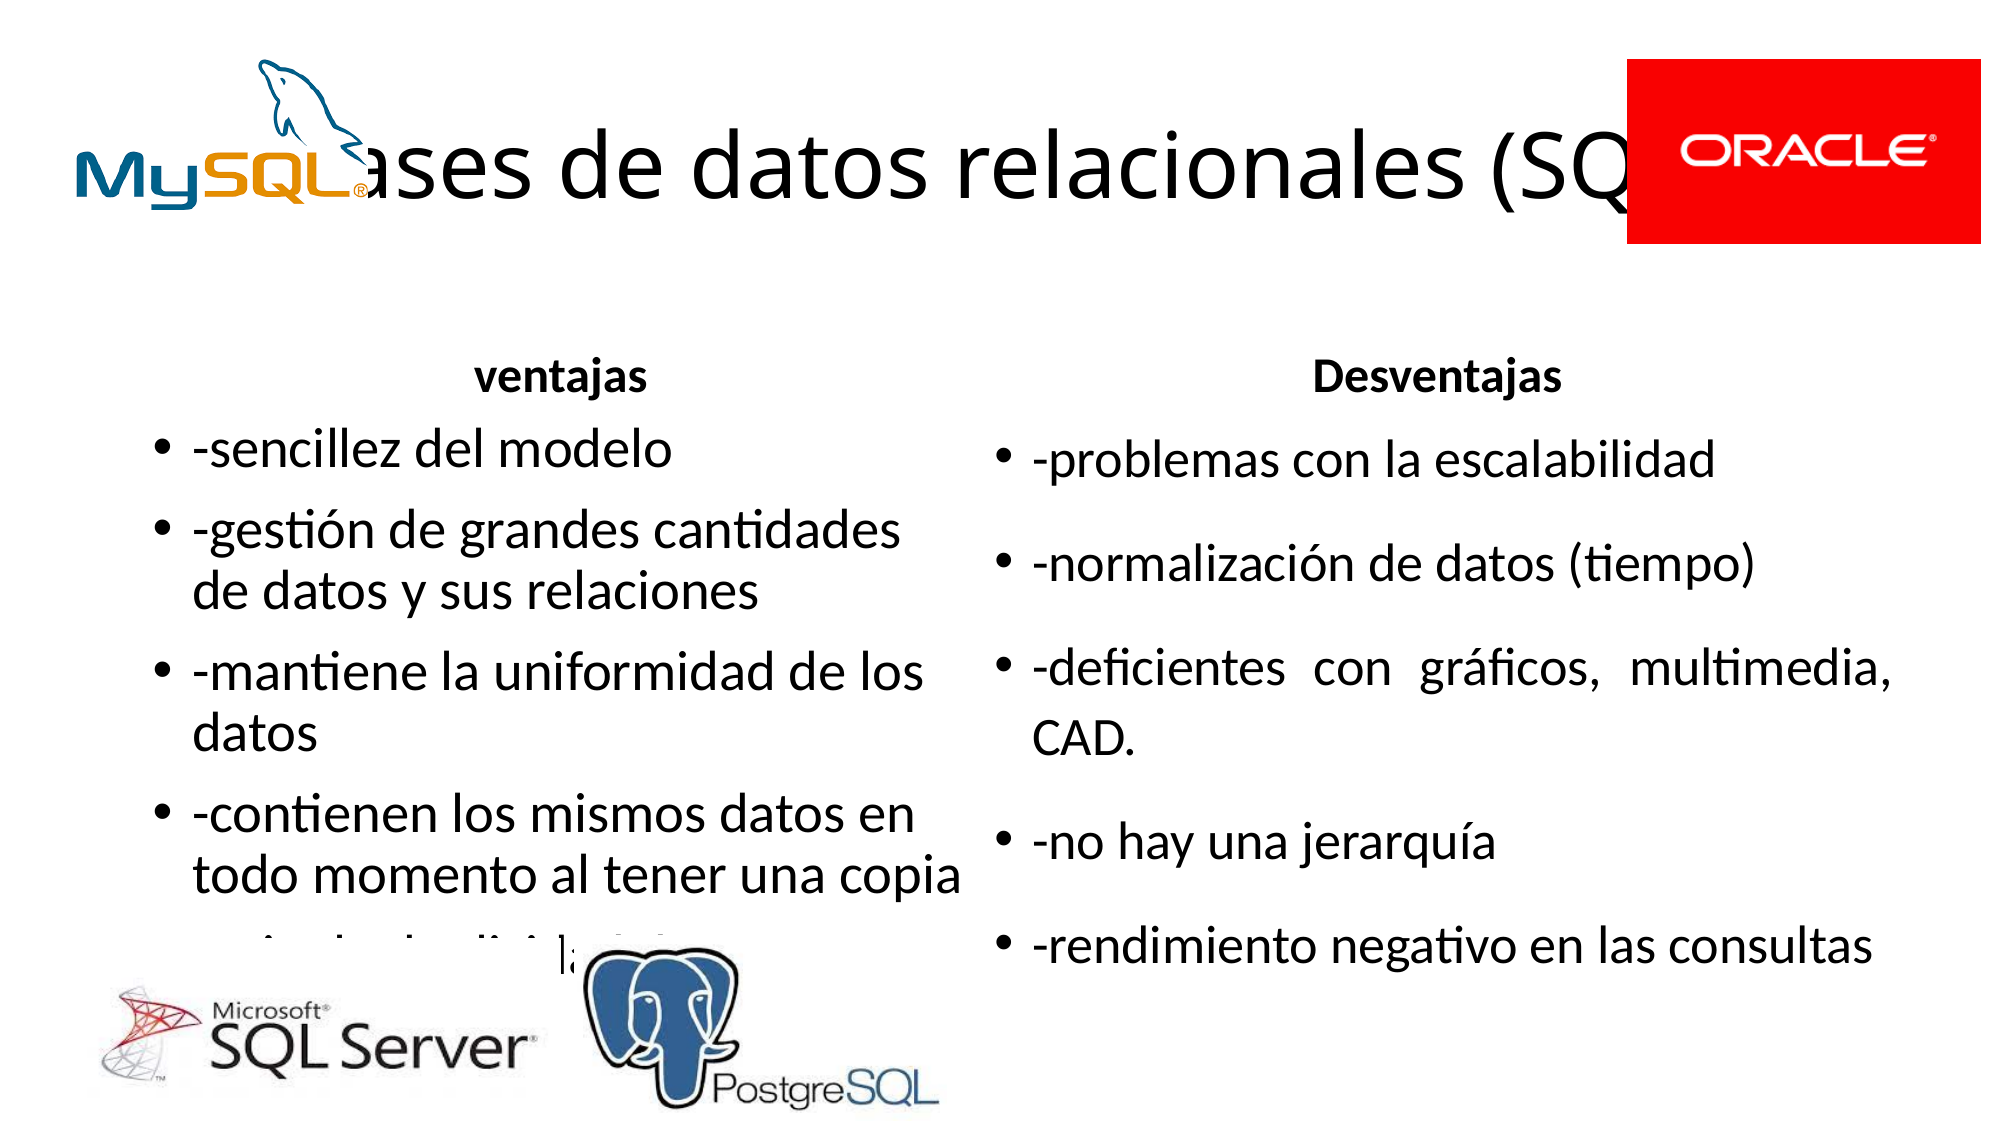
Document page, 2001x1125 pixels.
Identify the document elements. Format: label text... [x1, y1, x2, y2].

title Bases de datos relacionales (SQL) [137, 59, 1863, 278]
list -sencillez del modelo -gestión de grandes cantidades de datos y sus relaciones -mantiene la uniformidad de los datos -contienen los mismos datos en todo momento al tener una copia -evita la duplicidad de registros [137, 410, 984, 1016]
picture [574, 935, 947, 1122]
picture [1627, 59, 1981, 244]
list ventajas [137, 275, 984, 410]
list Desventajas [1012, 275, 1863, 410]
list -problemas con la escalabilidad -normalización de datos (tiempo) -deficientes con gráficos, multimedia, CAD. -no hay una jerarquía -rendimiento negativo en las consultas [979, 410, 1909, 990]
picture [76, 938, 561, 1125]
picture [76, 59, 368, 210]
